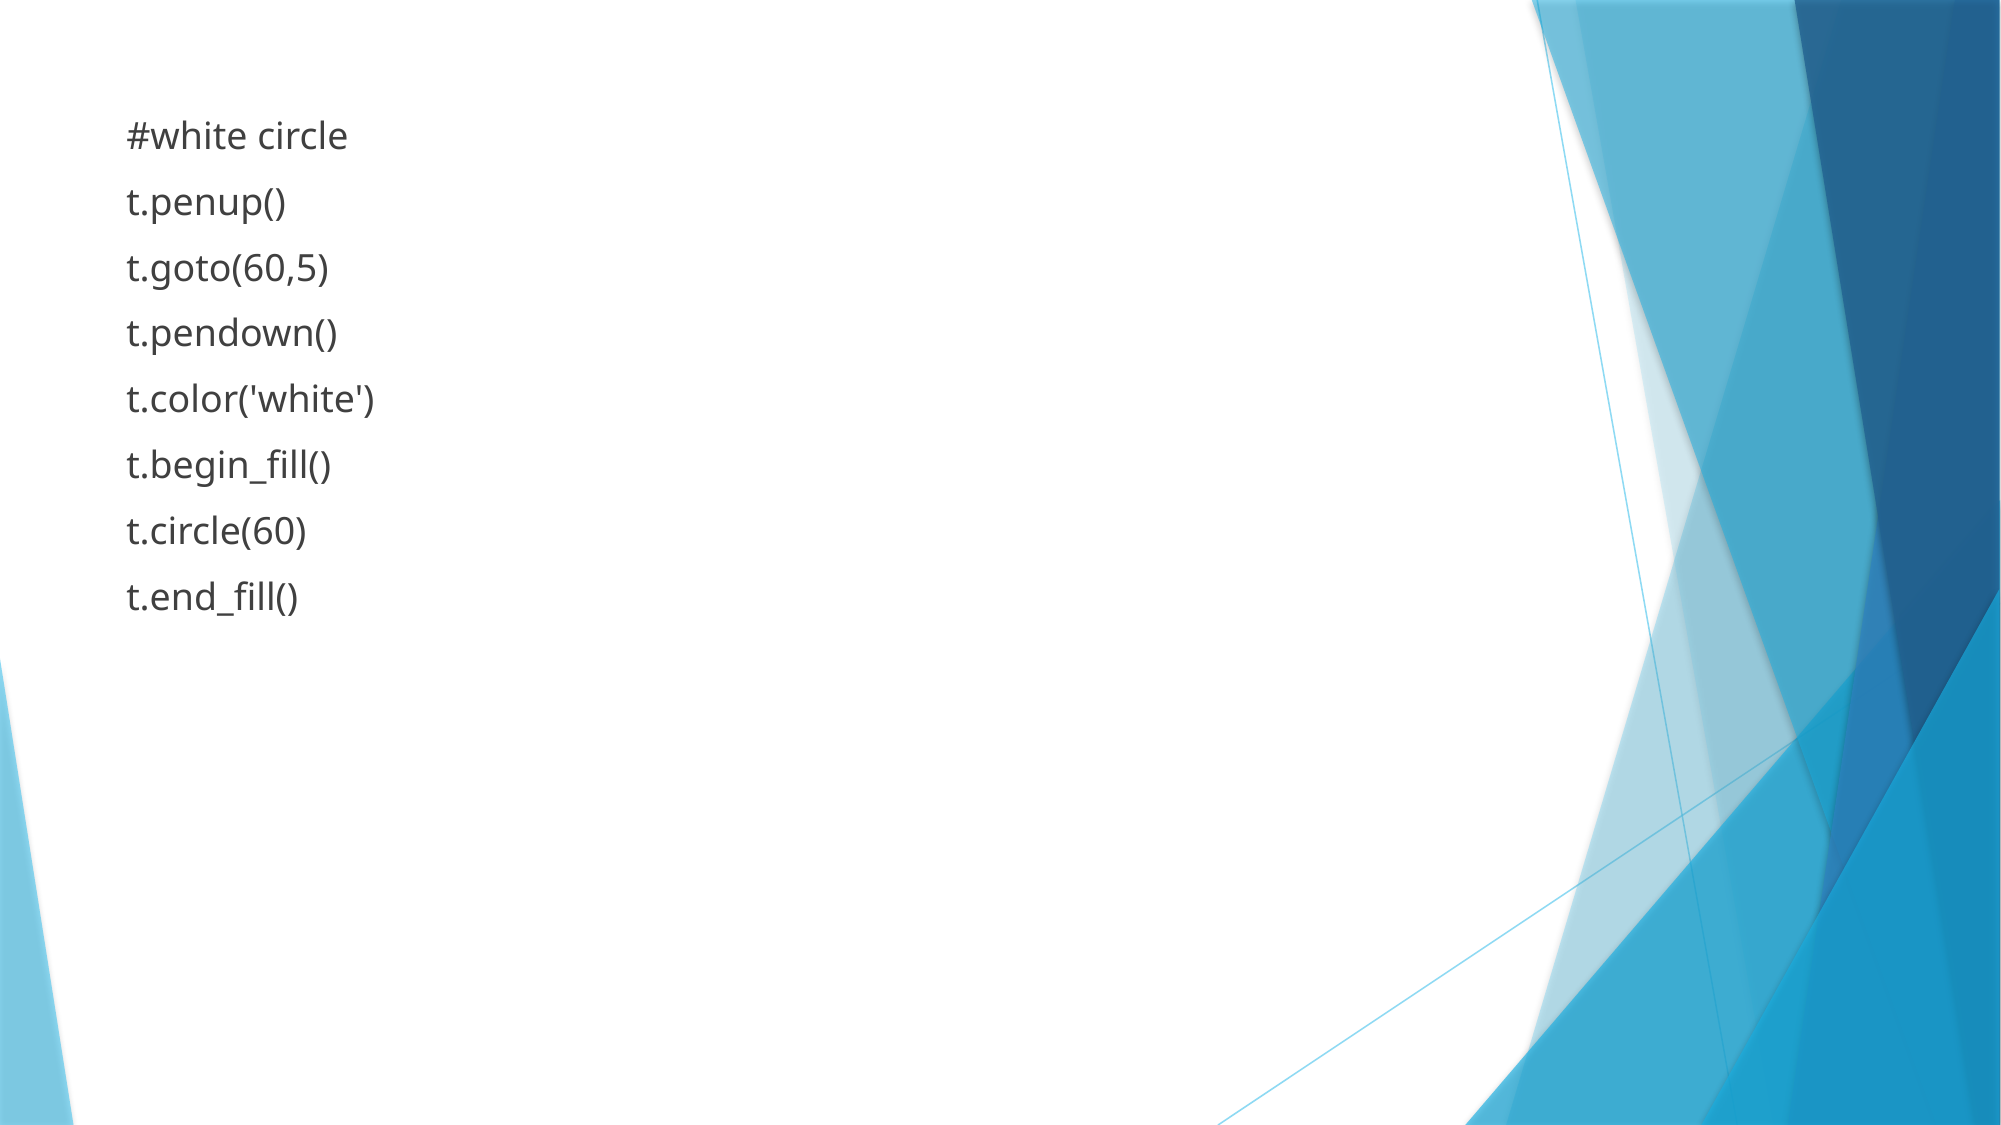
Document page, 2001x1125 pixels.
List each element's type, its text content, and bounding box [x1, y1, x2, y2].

list #white circle t.penup() t.goto(60,5) t.pendown() t.color('white') t.begin_fill() t.circle(60) t.end_fill() [111, 104, 1522, 758]
